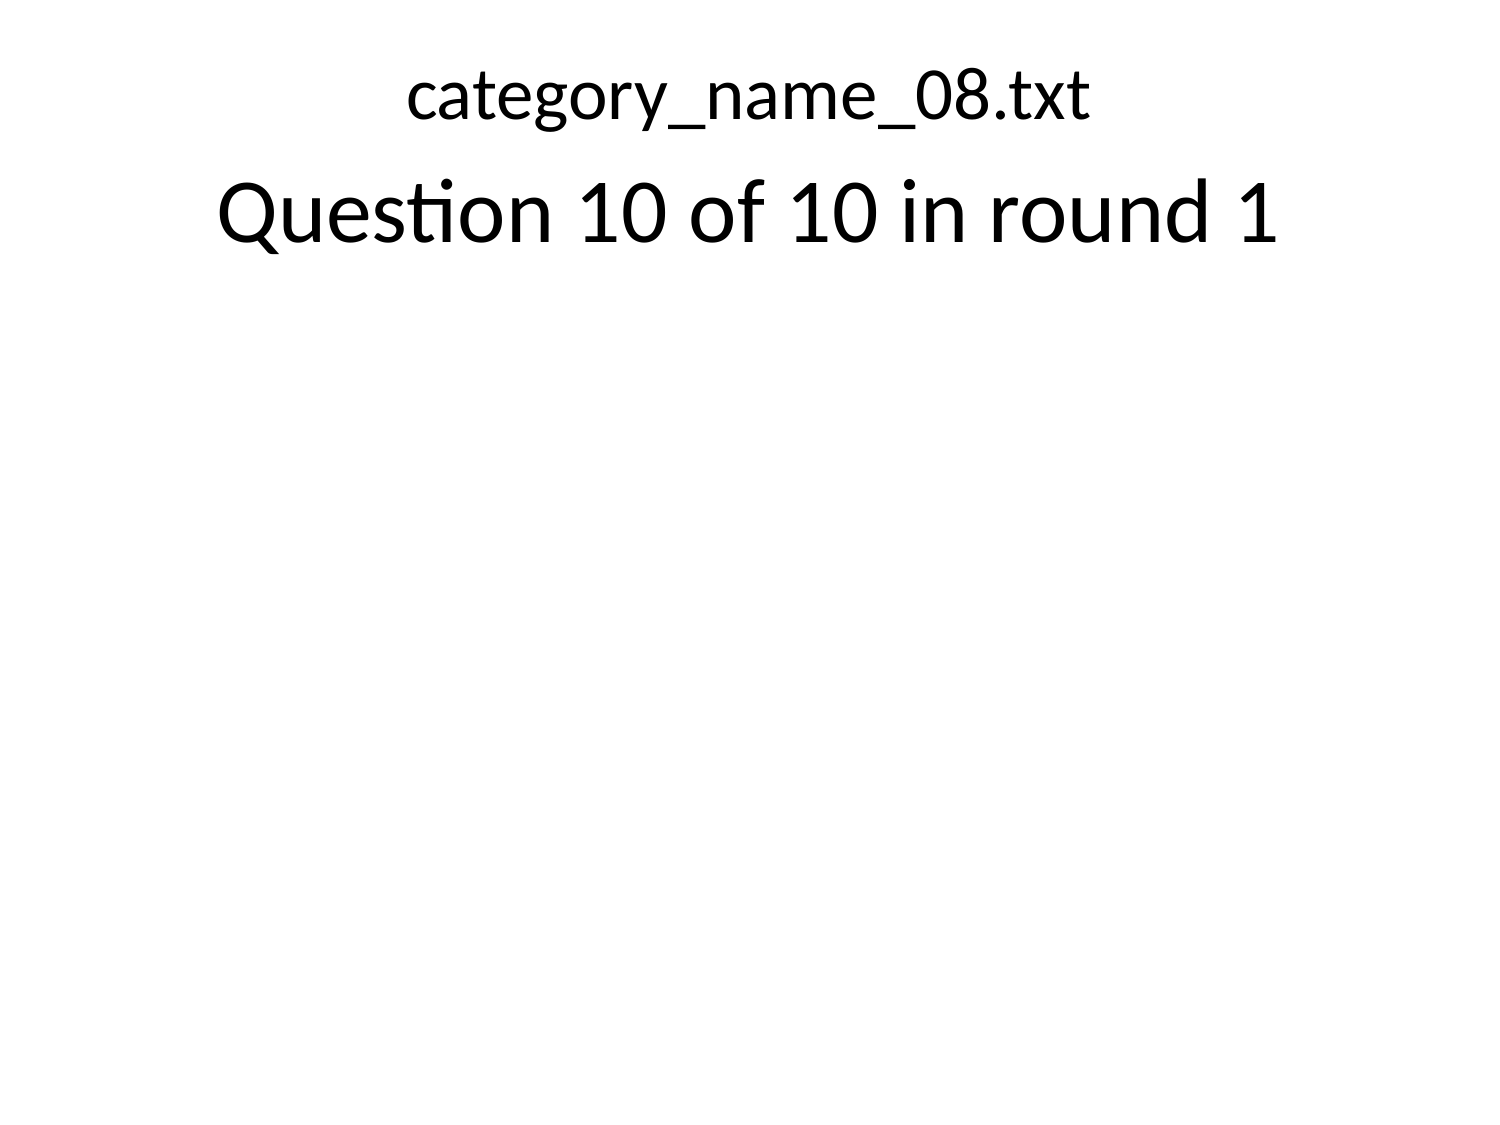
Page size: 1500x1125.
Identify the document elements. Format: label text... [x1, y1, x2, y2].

text_box Question 10 of 10 in round 1 [35, 143, 1463, 765]
text_box category_name_08.txt [35, 37, 1463, 143]
